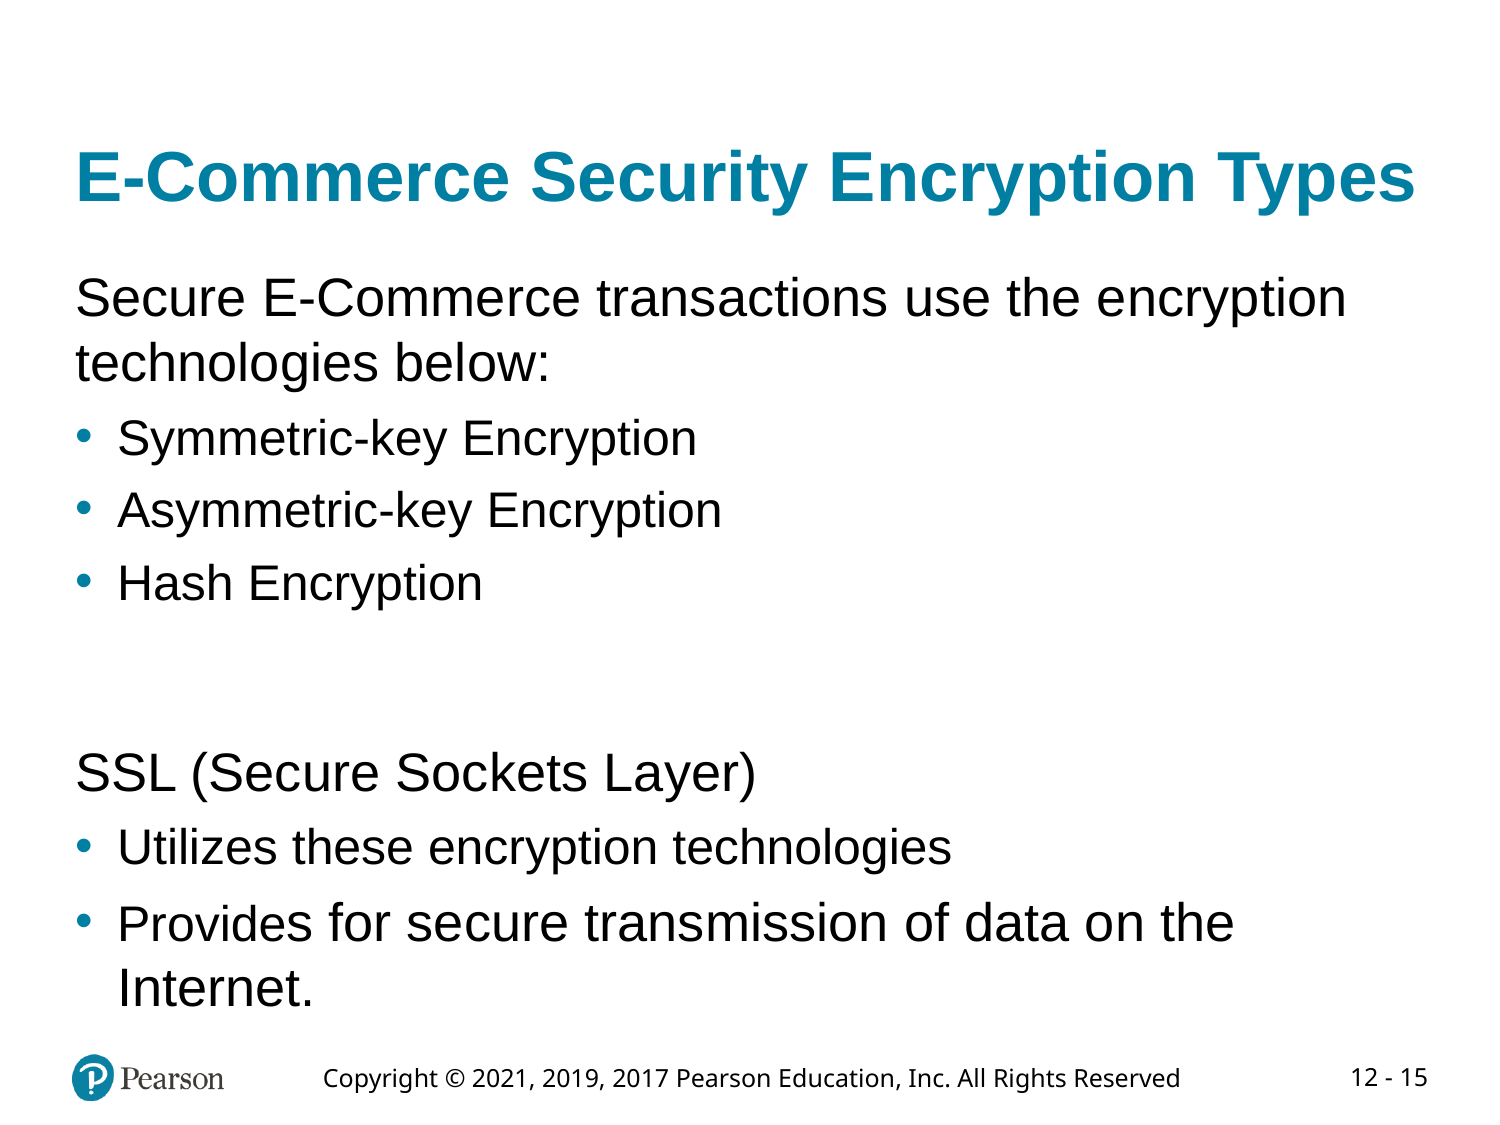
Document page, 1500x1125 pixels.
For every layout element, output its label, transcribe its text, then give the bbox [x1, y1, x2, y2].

picture [72, 1087, 83, 1101]
list Secure E-Commerce transactions use the encryption technologies below: Symmetric-key Encryption Asymmetric-key Encryption Hash Encryption SSL (Secure Sockets Layer) Utilizes these encryption technologies Provides for secure transmission of data on the Internet. [75, 262, 1425, 1025]
picture [72, 1054, 89, 1072]
title E-Commerce Security Encryption Types [75, 35, 1425, 216]
picture [81, 1064, 107, 1089]
picture [99, 1054, 224, 1101]
